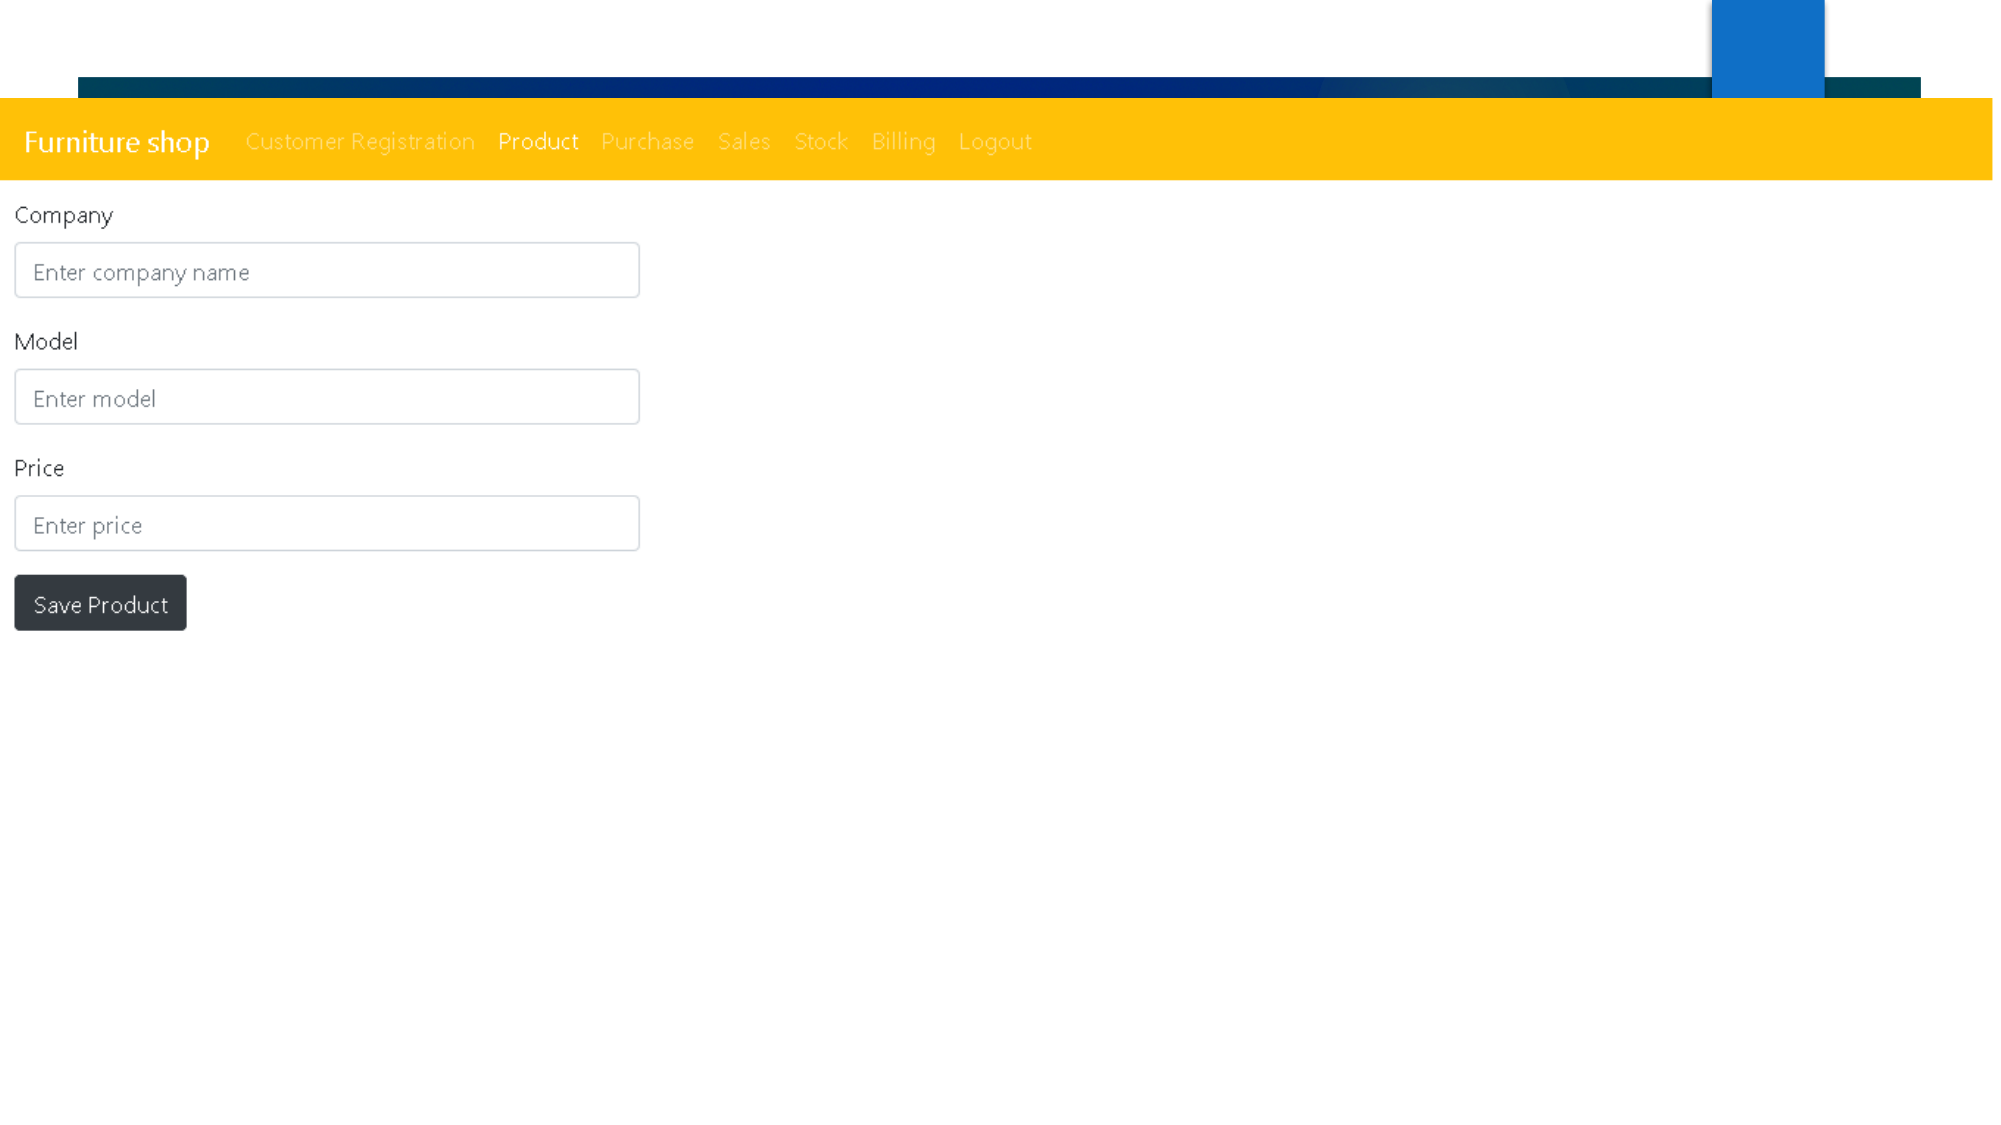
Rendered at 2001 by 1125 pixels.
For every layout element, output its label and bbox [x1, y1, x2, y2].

picture [0, 97, 2000, 1028]
